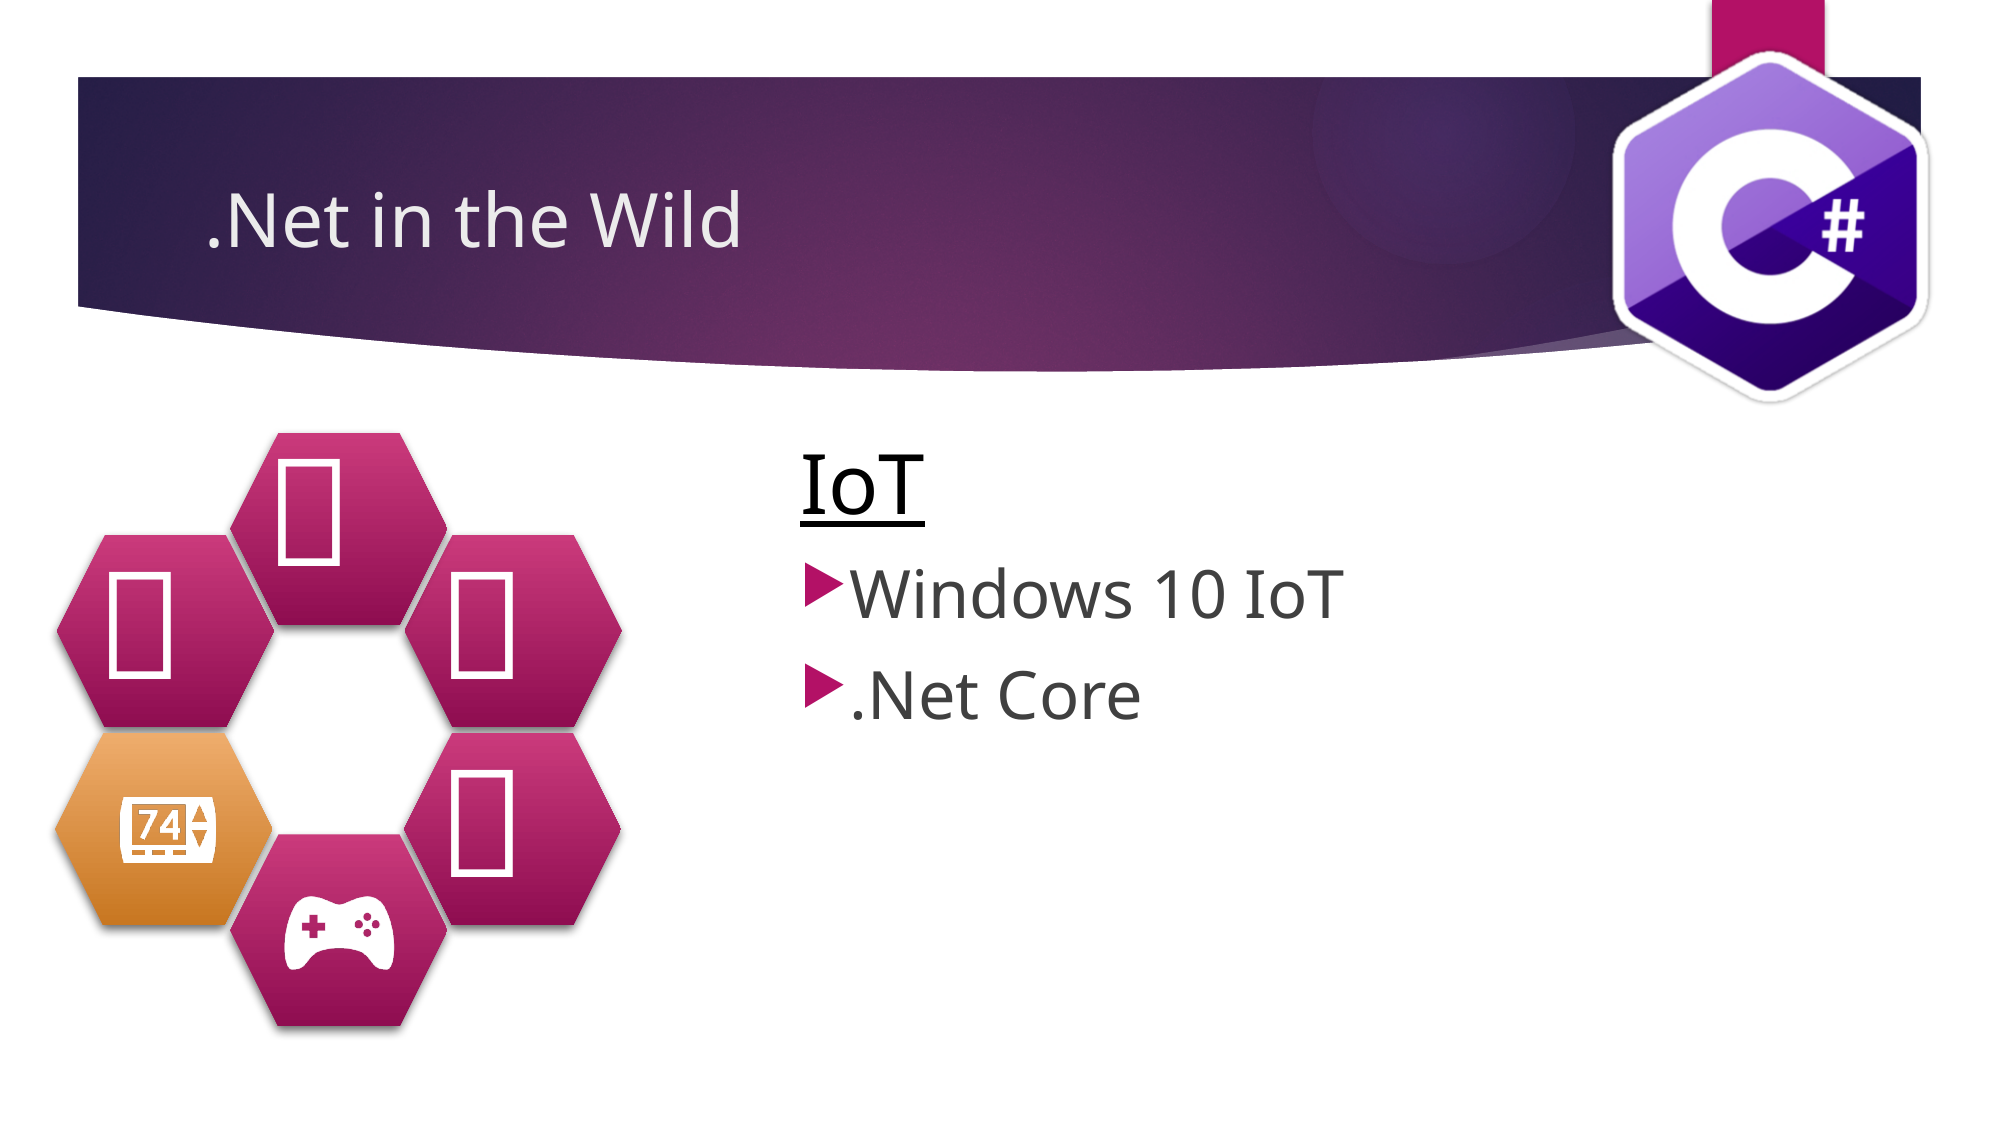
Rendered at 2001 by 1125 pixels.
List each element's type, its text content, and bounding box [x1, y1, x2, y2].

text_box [404, 521, 622, 720]
text_box IoT Windows 10 IoT .Net Core [785, 423, 1945, 741]
picture [71, 732, 264, 926]
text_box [230, 408, 448, 625]
picture [1579, 43, 1961, 410]
text_box [55, 809, 65, 849]
title .Net in the Wild [189, 159, 1573, 276]
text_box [403, 720, 622, 926]
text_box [56, 522, 275, 728]
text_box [230, 827, 448, 1034]
